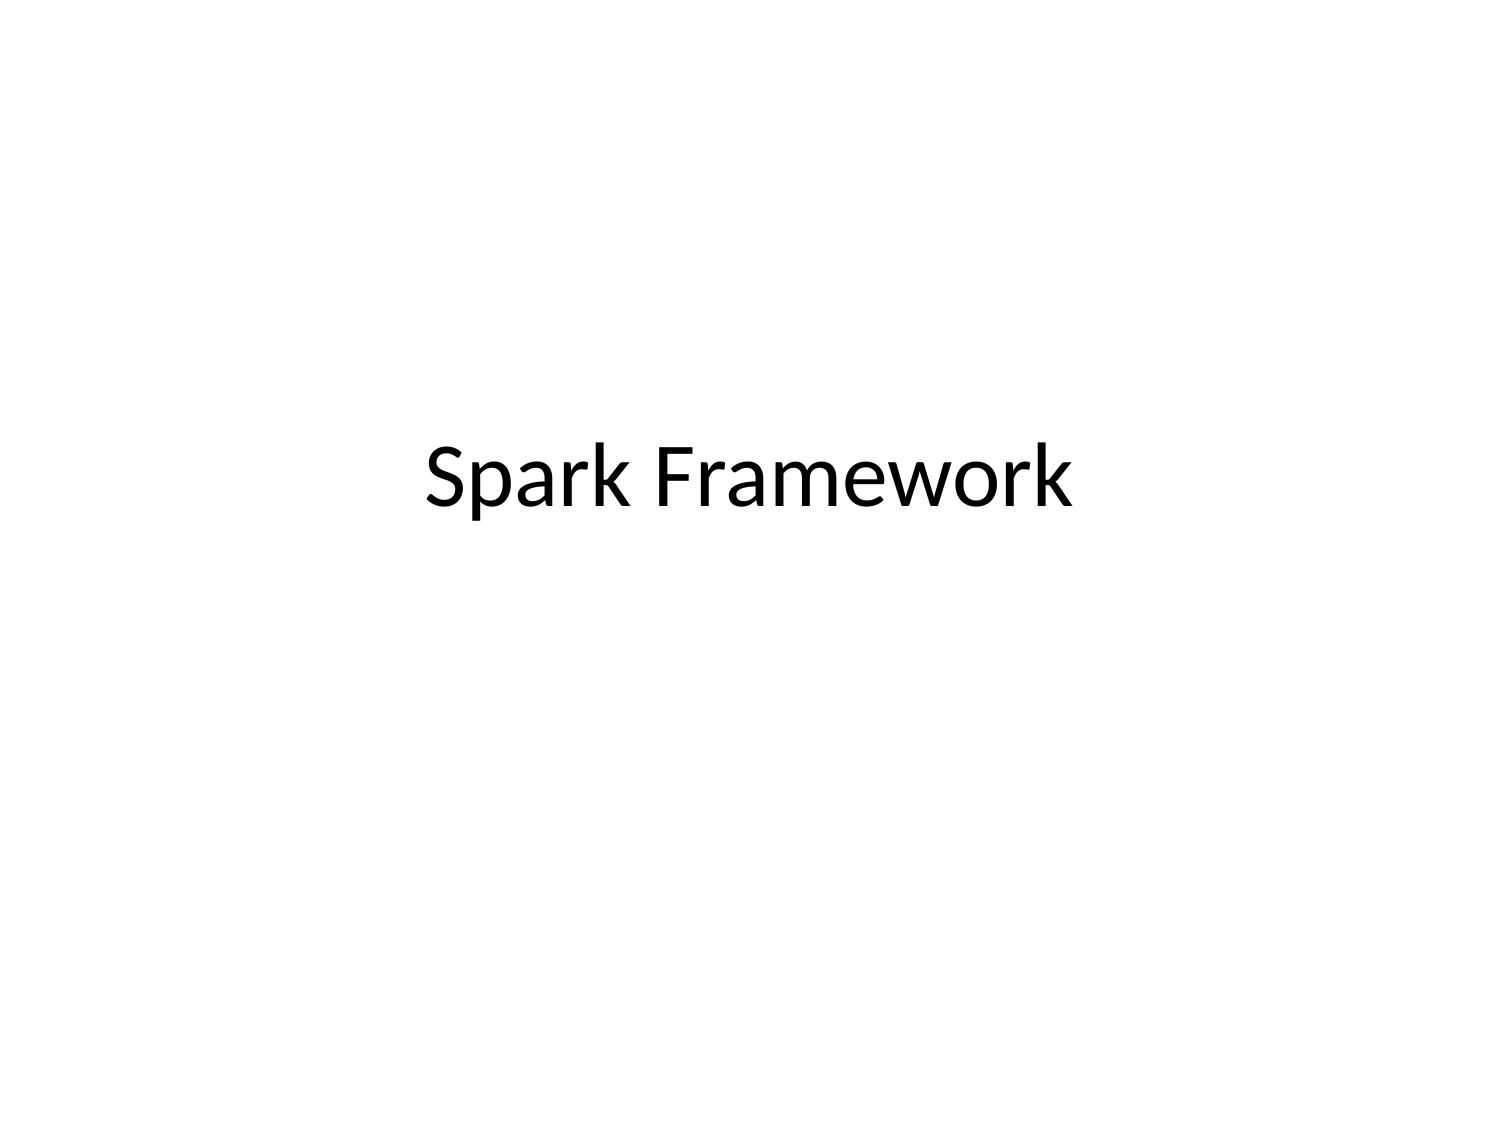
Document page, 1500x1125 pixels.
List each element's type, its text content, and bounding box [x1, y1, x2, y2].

title Spark Framework [112, 349, 1388, 591]
